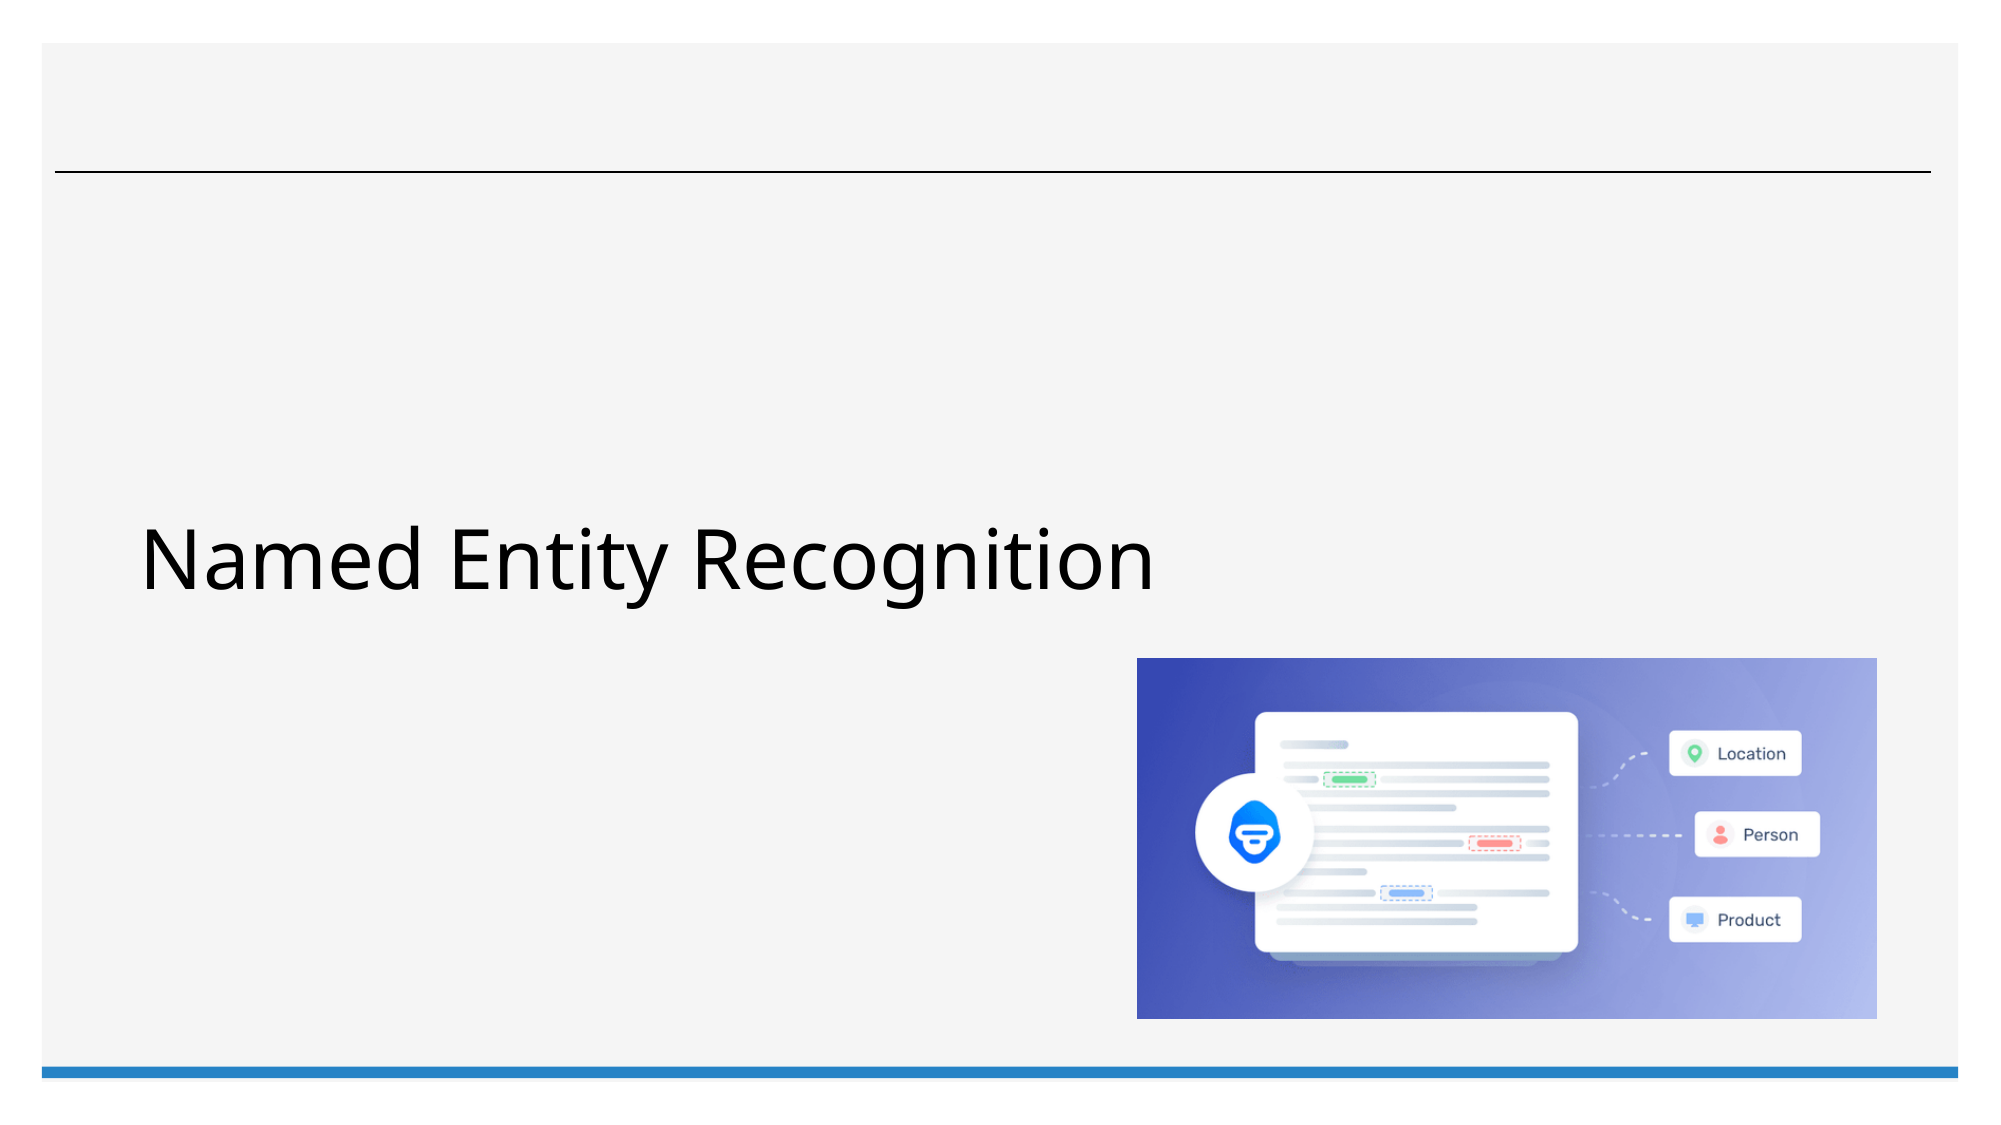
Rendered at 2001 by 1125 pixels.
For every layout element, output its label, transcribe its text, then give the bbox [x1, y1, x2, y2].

picture [1137, 658, 1877, 1020]
text_box Named Entity Recognition [81, 340, 1173, 784]
